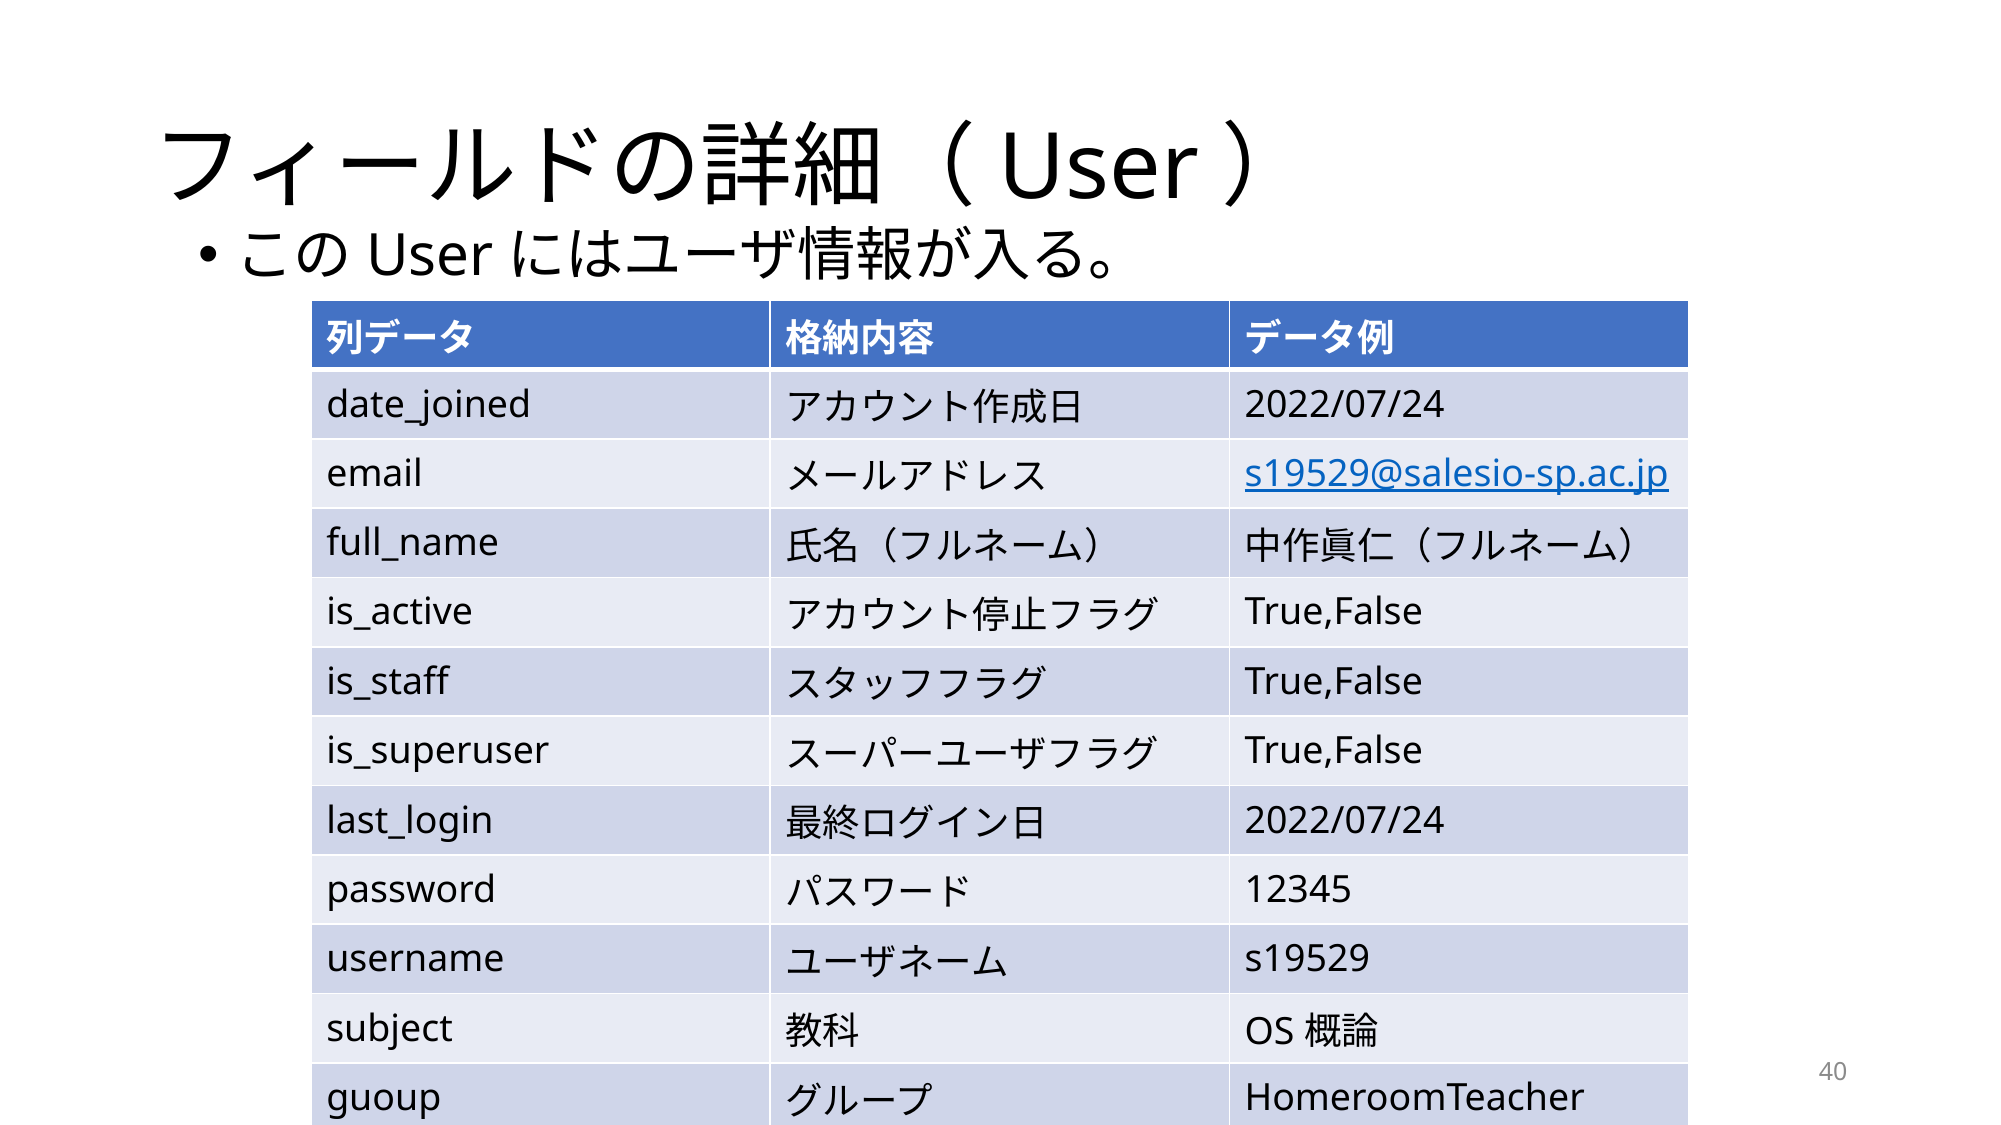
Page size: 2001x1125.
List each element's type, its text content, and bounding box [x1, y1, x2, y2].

table_header データ例 [1230, 301, 1688, 367]
table_cell True,False [1230, 648, 1688, 715]
table_cell アカウント作成日 [771, 372, 1229, 438]
table_cell username [312, 925, 769, 993]
table_cell full_name [312, 509, 769, 577]
table_cell is_superuser [312, 717, 769, 785]
table_cell guoup [312, 1064, 769, 1125]
table_cell s19529 [1230, 925, 1688, 993]
table_cell ユーザネーム [771, 925, 1229, 993]
table_header 格納内容 [771, 301, 1229, 367]
list このUserにはユーザ情報が入る。 [183, 217, 1909, 932]
title フィールドの詳細（User） [137, 59, 1863, 278]
table_cell アカウント停止フラグ [771, 578, 1229, 646]
table_cell パスワード [771, 856, 1229, 923]
table_cell HomeroomTeacher [1230, 1064, 1688, 1125]
table_cell last_login [312, 786, 769, 854]
table_cell is_staff [312, 648, 769, 715]
table_cell True,False [1230, 717, 1688, 785]
table_cell グループ [771, 1064, 1229, 1125]
table_cell メールアドレス [771, 440, 1229, 507]
table_cell スーパーユーザフラグ [771, 717, 1229, 785]
table_cell 中作眞仁（フルネーム） [1230, 509, 1688, 577]
table_cell subject [312, 994, 769, 1062]
table_cell 2022/07/24 [1230, 372, 1688, 438]
table_cell 12345 [1230, 856, 1688, 923]
table_cell OS概論 [1230, 994, 1688, 1062]
slide_number 40 [1690, 1042, 1863, 1103]
table_cell 最終ログイン日 [771, 786, 1229, 854]
table_cell email [312, 440, 769, 507]
table_cell 氏名（フルネーム） [771, 509, 1229, 577]
table_cell 教科 [771, 994, 1229, 1062]
table_cell スタッフフラグ [771, 648, 1229, 715]
table_header 列データ [312, 301, 769, 367]
table_cell date_joined [312, 372, 769, 438]
table_cell s19529@salesio-sp.ac.jp [1230, 440, 1688, 507]
table_cell is_active [312, 578, 769, 646]
table_cell 2022/07/24 [1230, 786, 1688, 854]
table_cell password [312, 856, 769, 923]
table_cell True,False [1230, 578, 1688, 646]
